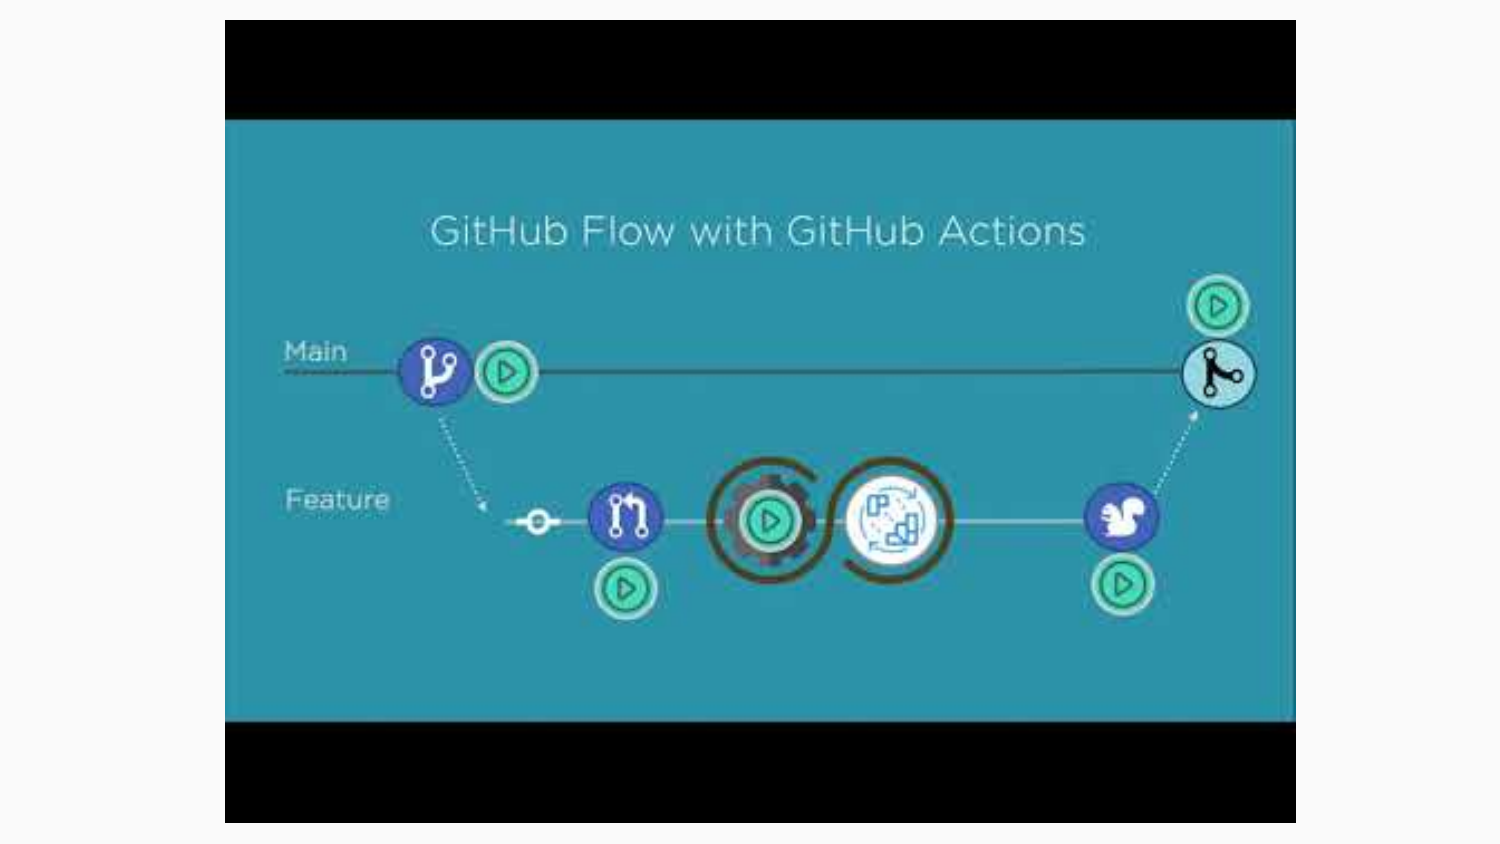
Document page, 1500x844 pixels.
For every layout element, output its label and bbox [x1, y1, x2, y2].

picture [225, 20, 1296, 824]
